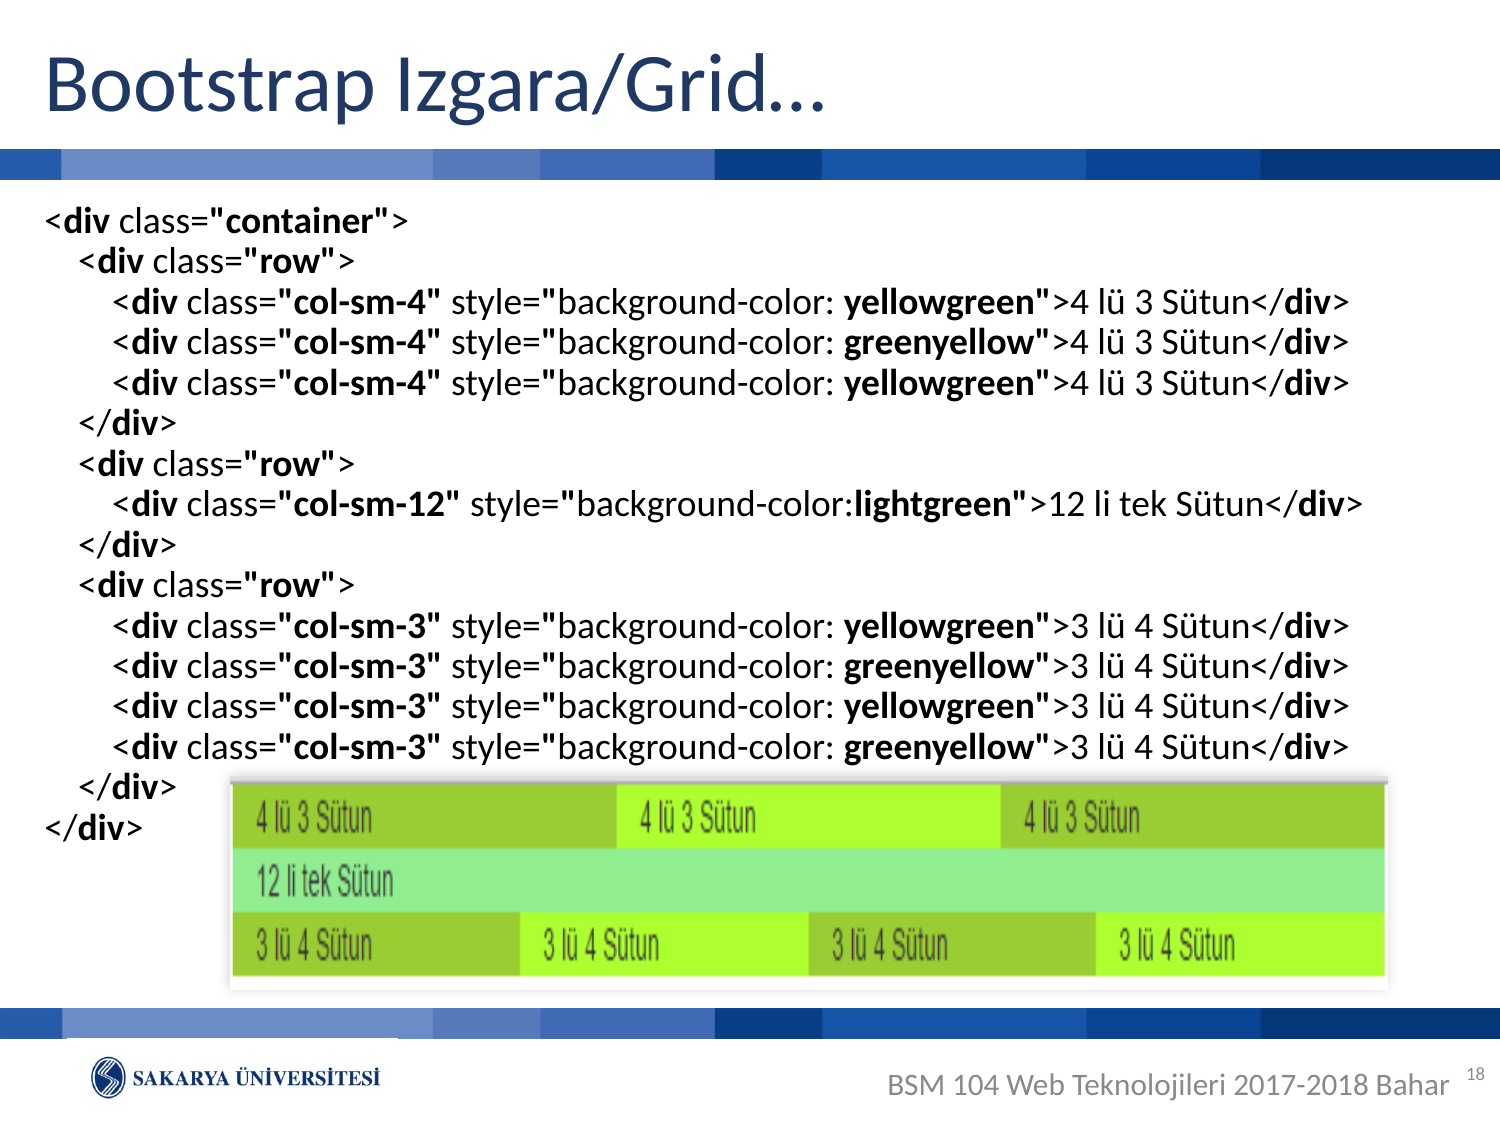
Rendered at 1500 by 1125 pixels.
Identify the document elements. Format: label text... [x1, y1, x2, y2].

title Bootstrap Izgara/Grid… [29, 19, 1471, 149]
picture [230, 776, 1388, 990]
picture [0, 149, 1500, 180]
list <div class="container"> <div class="row"> <div class="col-sm-4" style="background-color: yellowgreen">4 lü 3 Sütun</div> <div class="col-sm-4" style="background-color: greenyellow">4 lü 3 Sütun</div> <div class="col-sm-4" style="background-color: yellowgreen">4 lü 3 Sütun</div> </div> <div class="row"> <div class="col-sm-12" style="background-color:lightgreen">12 li tek Sütun</div> </div> <div class="row"> <div class="col-sm-3" style="background-color: yellowgreen">3 lü 4 Sütun</div> <div class="col-sm-3" style="background-color: greenyellow">3 lü 4 Sütun</div> <div class="col-sm-3" style="background-color: yellowgreen">3 lü 4 Sütun</div> <div class="col-sm-3" style="background-color: greenyellow">3 lü 4 Sütun</div> </div> </div> [29, 193, 1471, 990]
slide_number 18 [1162, 1042, 1500, 1103]
picture [0, 1008, 1500, 1115]
